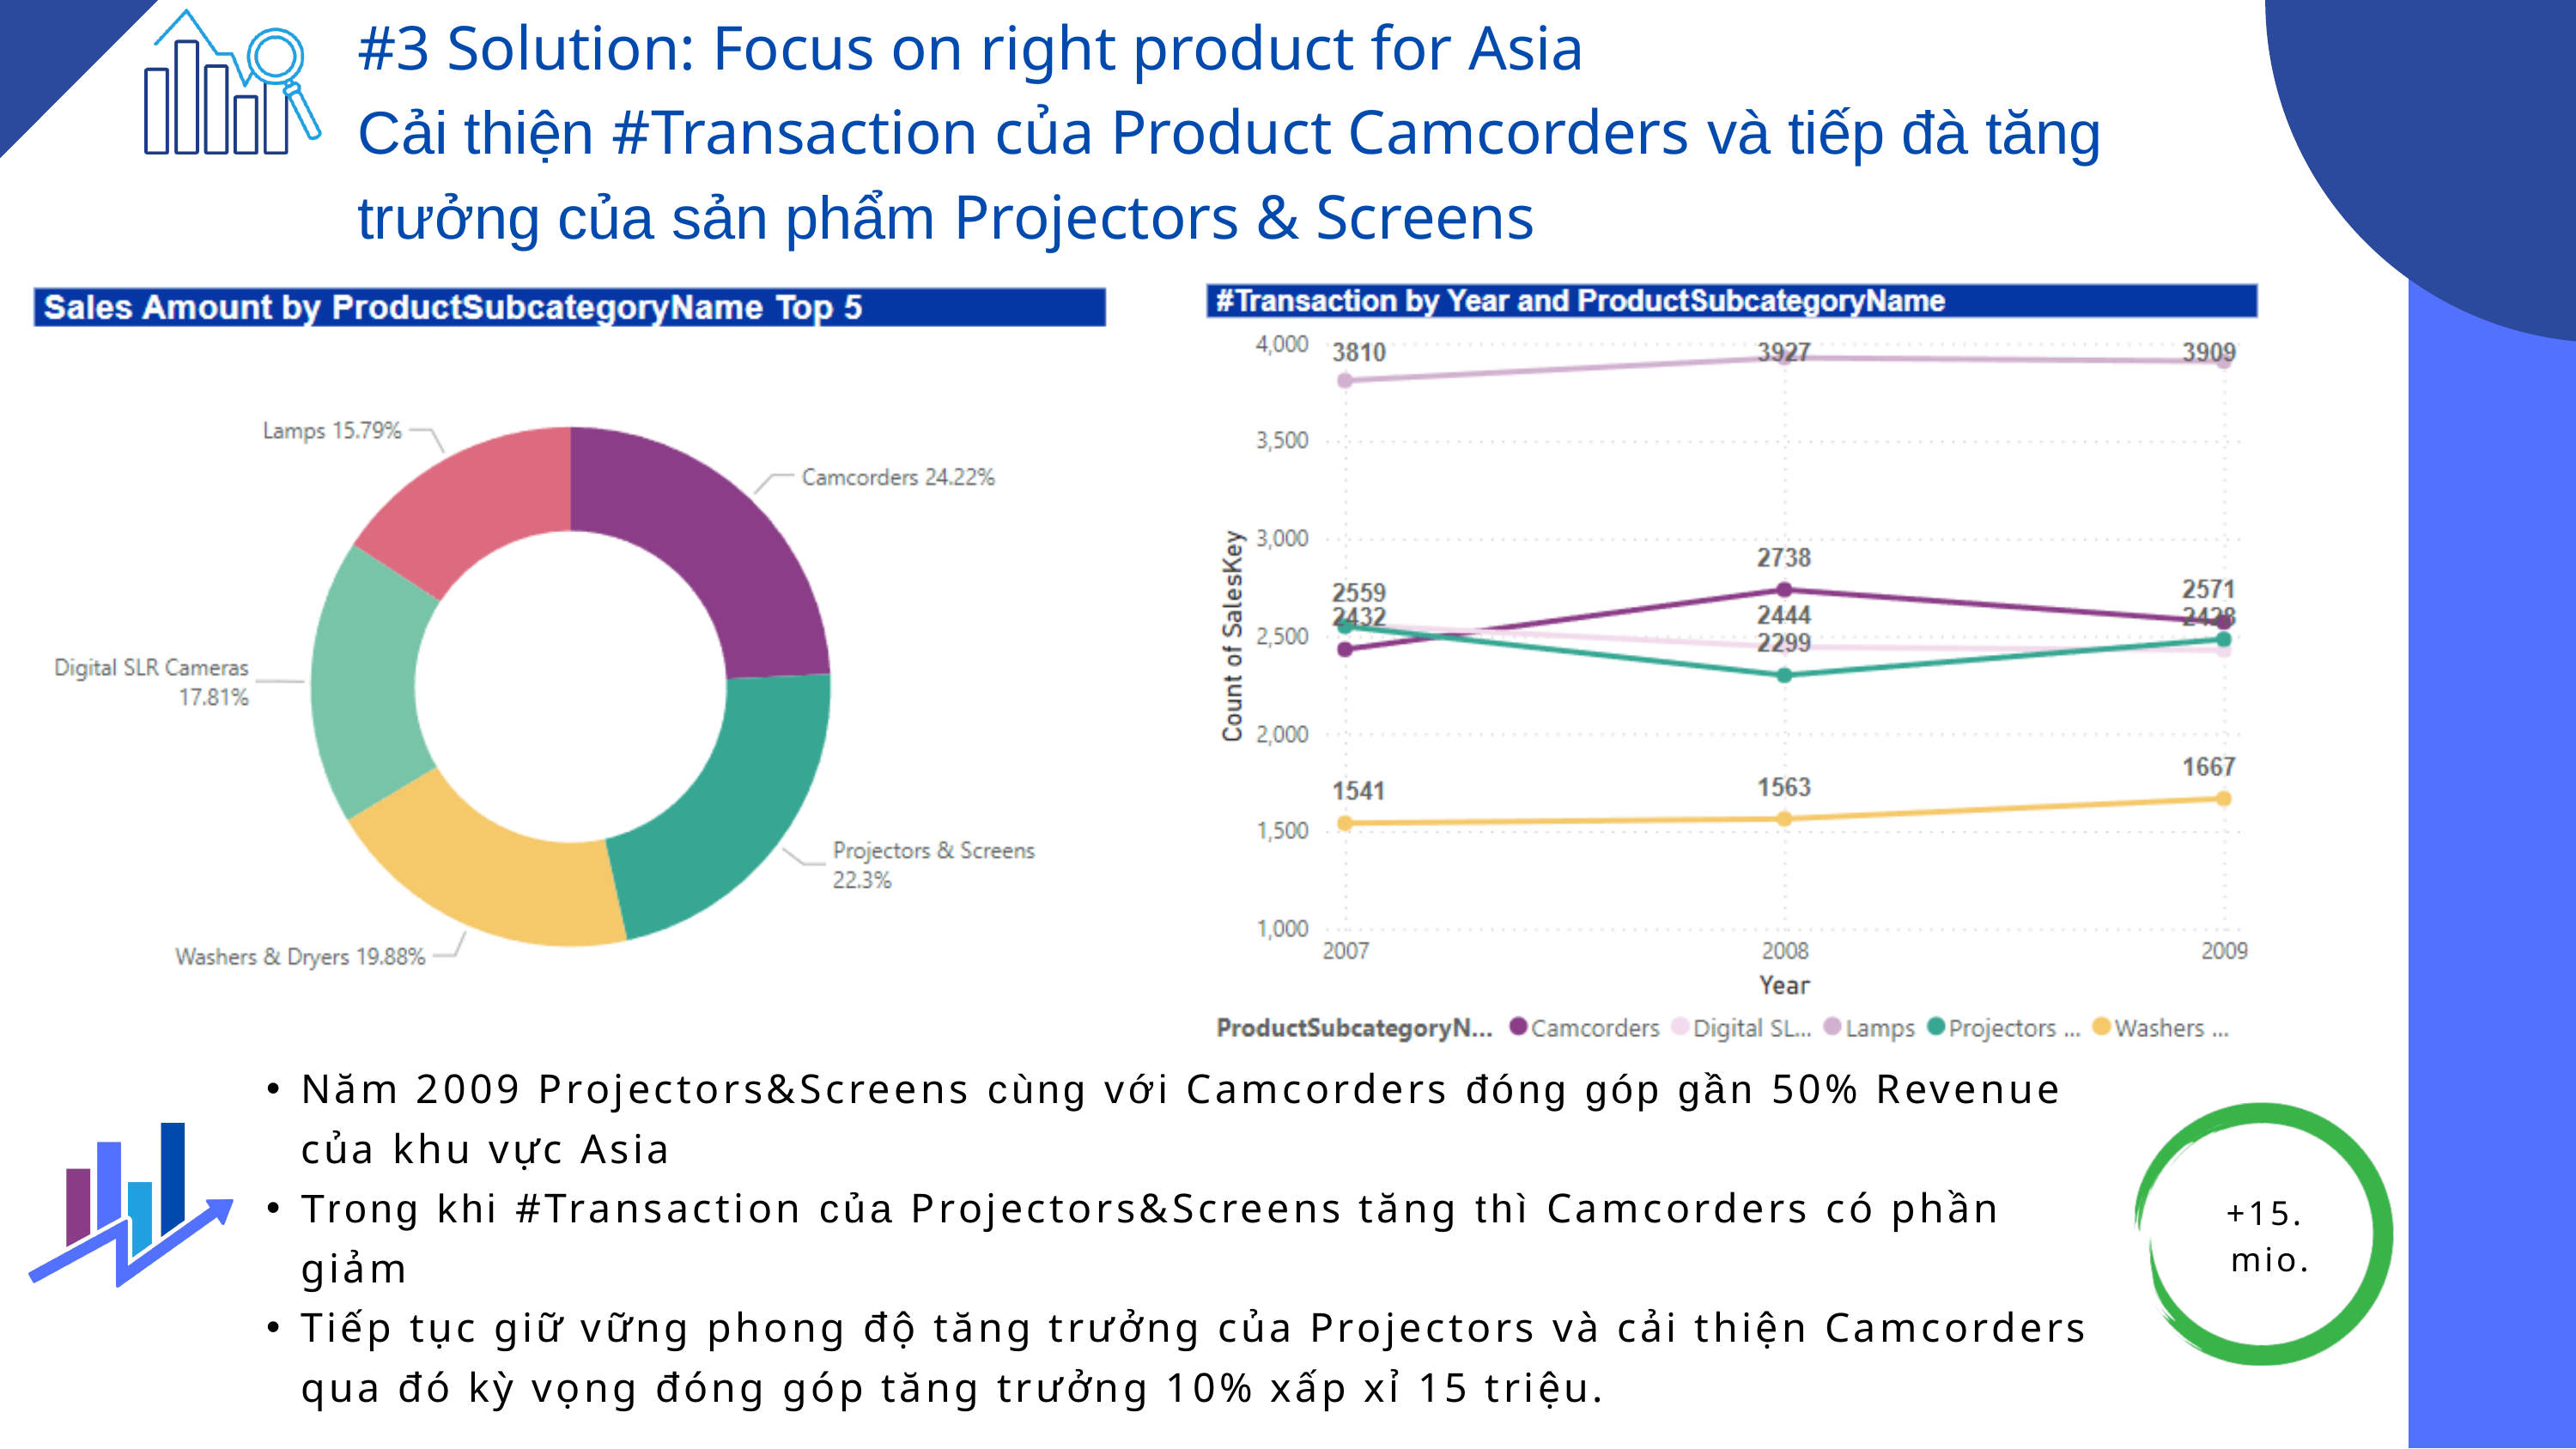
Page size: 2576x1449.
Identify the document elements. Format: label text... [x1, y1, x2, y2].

picture [144, 9, 322, 155]
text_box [2263, 0, 2576, 343]
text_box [2408, 349, 2576, 1449]
picture [27, 274, 1120, 1058]
picture [1203, 274, 2264, 1060]
picture [27, 1123, 234, 1288]
text_box Năm 2009 Projectors&Screens cùng với Camcorders đóng góp gần 50% Revenue của khu vực Asia Trong khi #Transaction của Projectors&Screens tăng thì Camcorders có phần giảm Tiếp tục giữ vững phong độ tăng trưởng của Projectors và cải thiện Camcorders qua đó kỳ vọng đóng góp tăng trưởng 10% xấp xỉ 15 triệu. [233, 1052, 2120, 1410]
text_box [2134, 1102, 2394, 1366]
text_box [0, 0, 205, 185]
text_box #3 Solution: Focus on right product for Asia Cải thiện #Transaction của Product Camcorders và tiếp đà tăng trưởng của sản phẩm Projectors & Screens [357, 0, 2258, 252]
